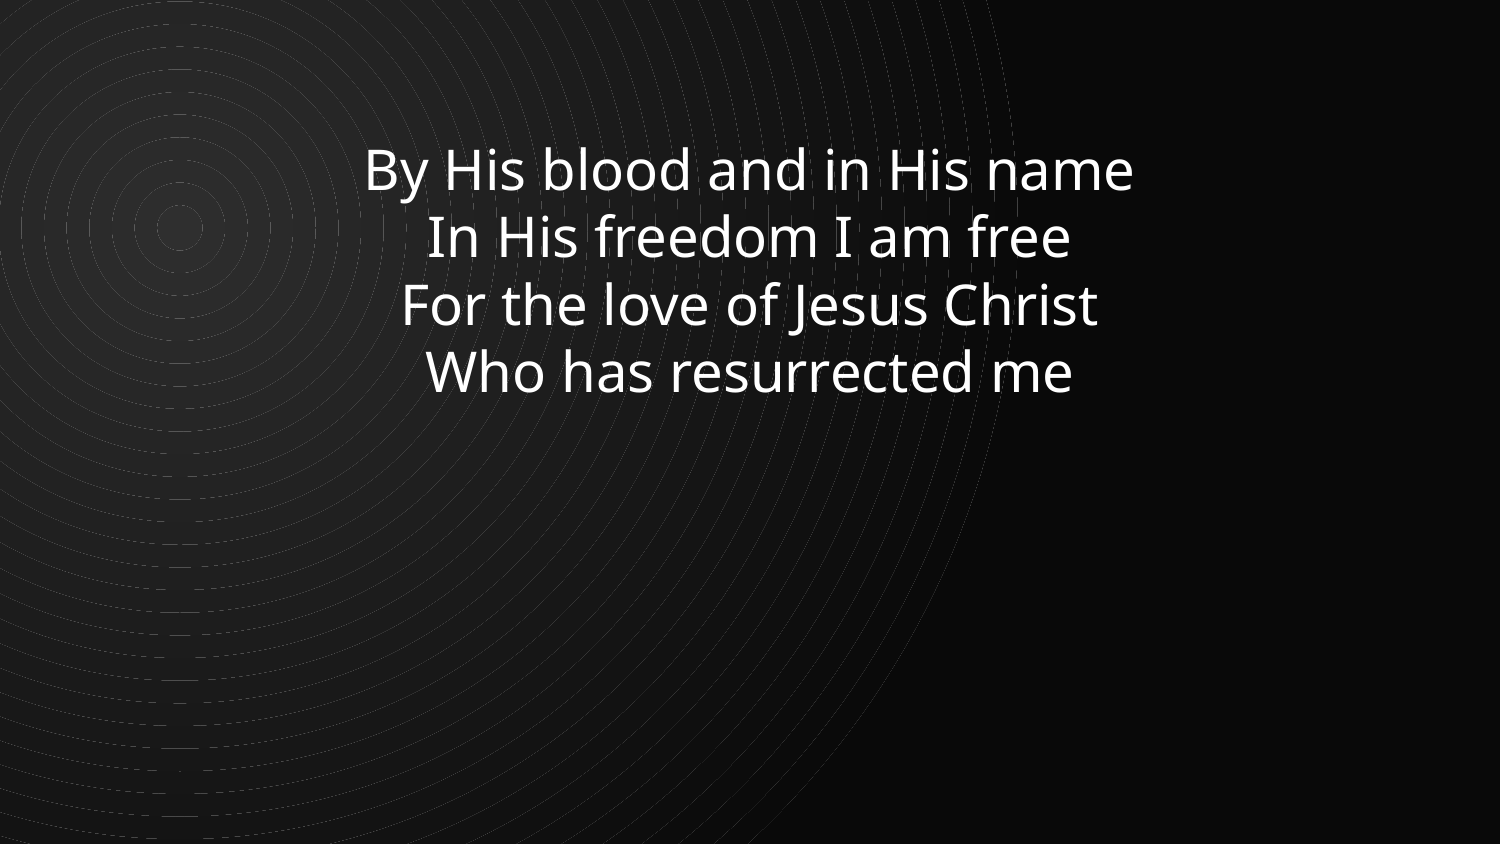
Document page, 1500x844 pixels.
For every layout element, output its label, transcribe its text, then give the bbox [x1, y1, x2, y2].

text_box By His blood and in His name In His freedom I am free For the love of Jesus Christ Who has resurrected me [74, 126, 1425, 479]
